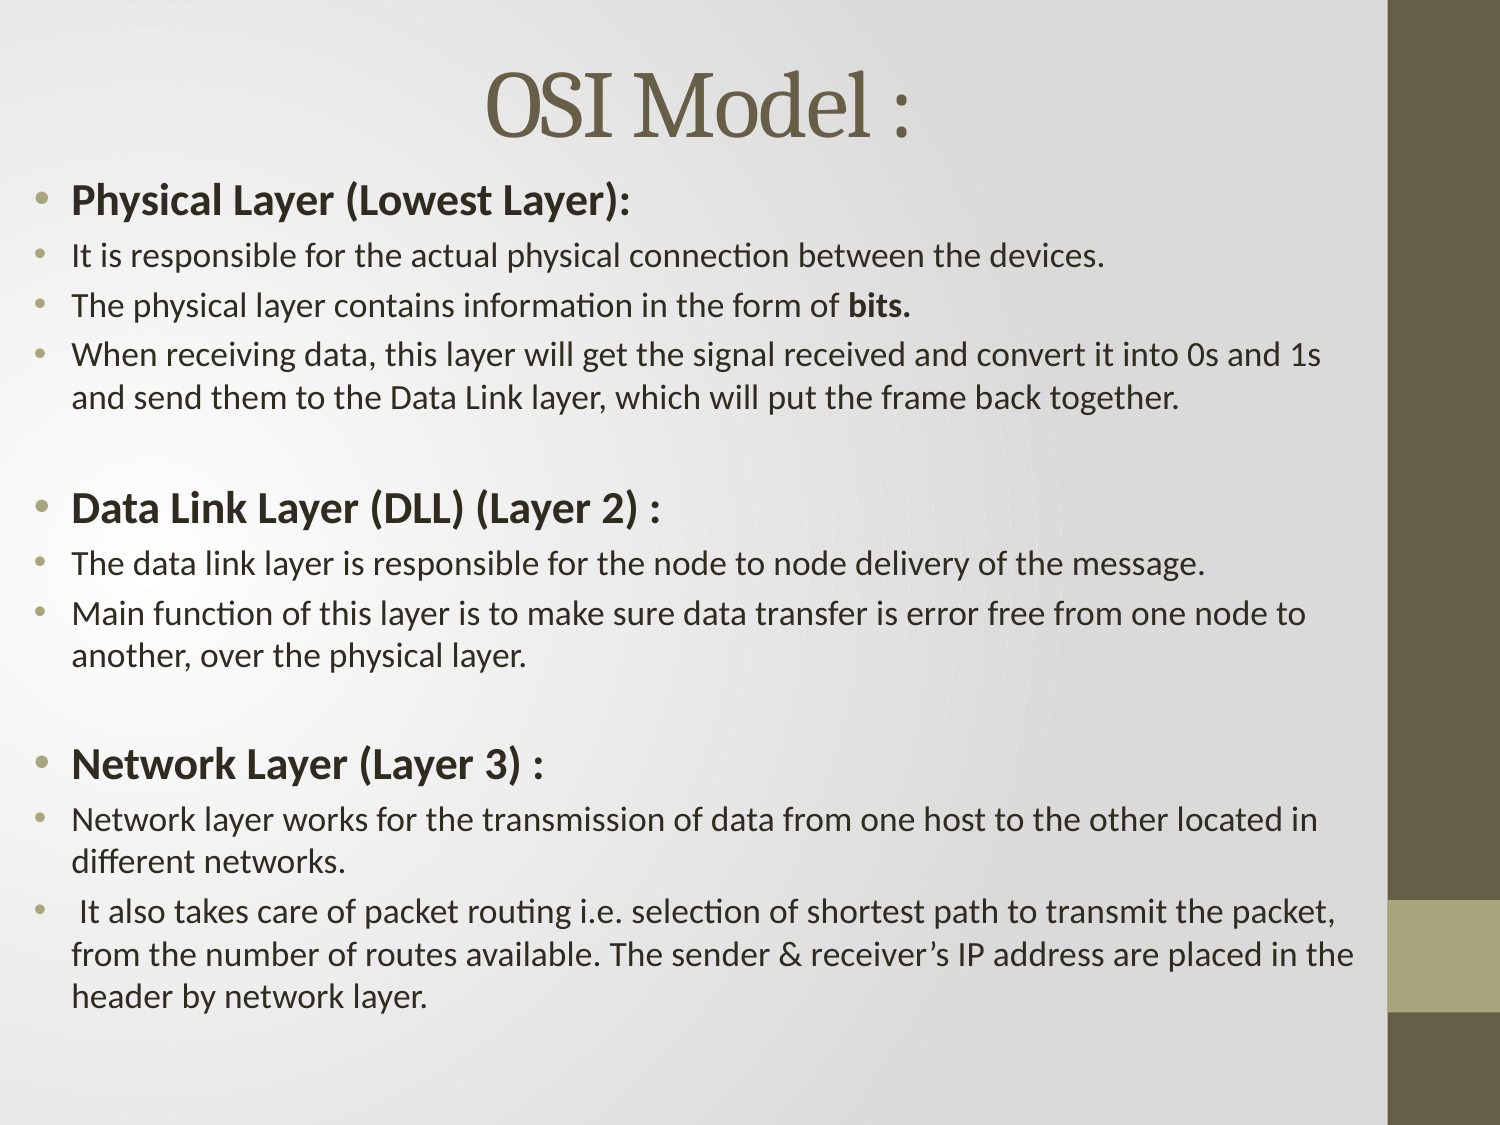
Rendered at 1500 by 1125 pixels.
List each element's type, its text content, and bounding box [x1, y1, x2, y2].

title OSI Model : [99, 3, 1300, 162]
list Physical Layer (Lowest Layer): It is responsible for the actual physical connection between the devices. The physical layer contains information in the form of bits. When receiving data, this layer will get the signal received and convert it into 0s and 1s and send them to the Data Link layer, which will put the frame back together. Data Link Layer (DLL) (Layer 2) : The data link layer is responsible for the node to node delivery of the message. Main function of this layer is to make sure data transfer is error free from one node to another, over the physical layer. Network Layer (Layer 3) : Network layer works for the transmission of data from one host to the other located in different networks. It also takes care of packet routing i.e. selection of shortest path to transmit the packet, from the number of routes available. The sender & receiver’s IP address are placed in the header by network layer. [0, 162, 1388, 1125]
